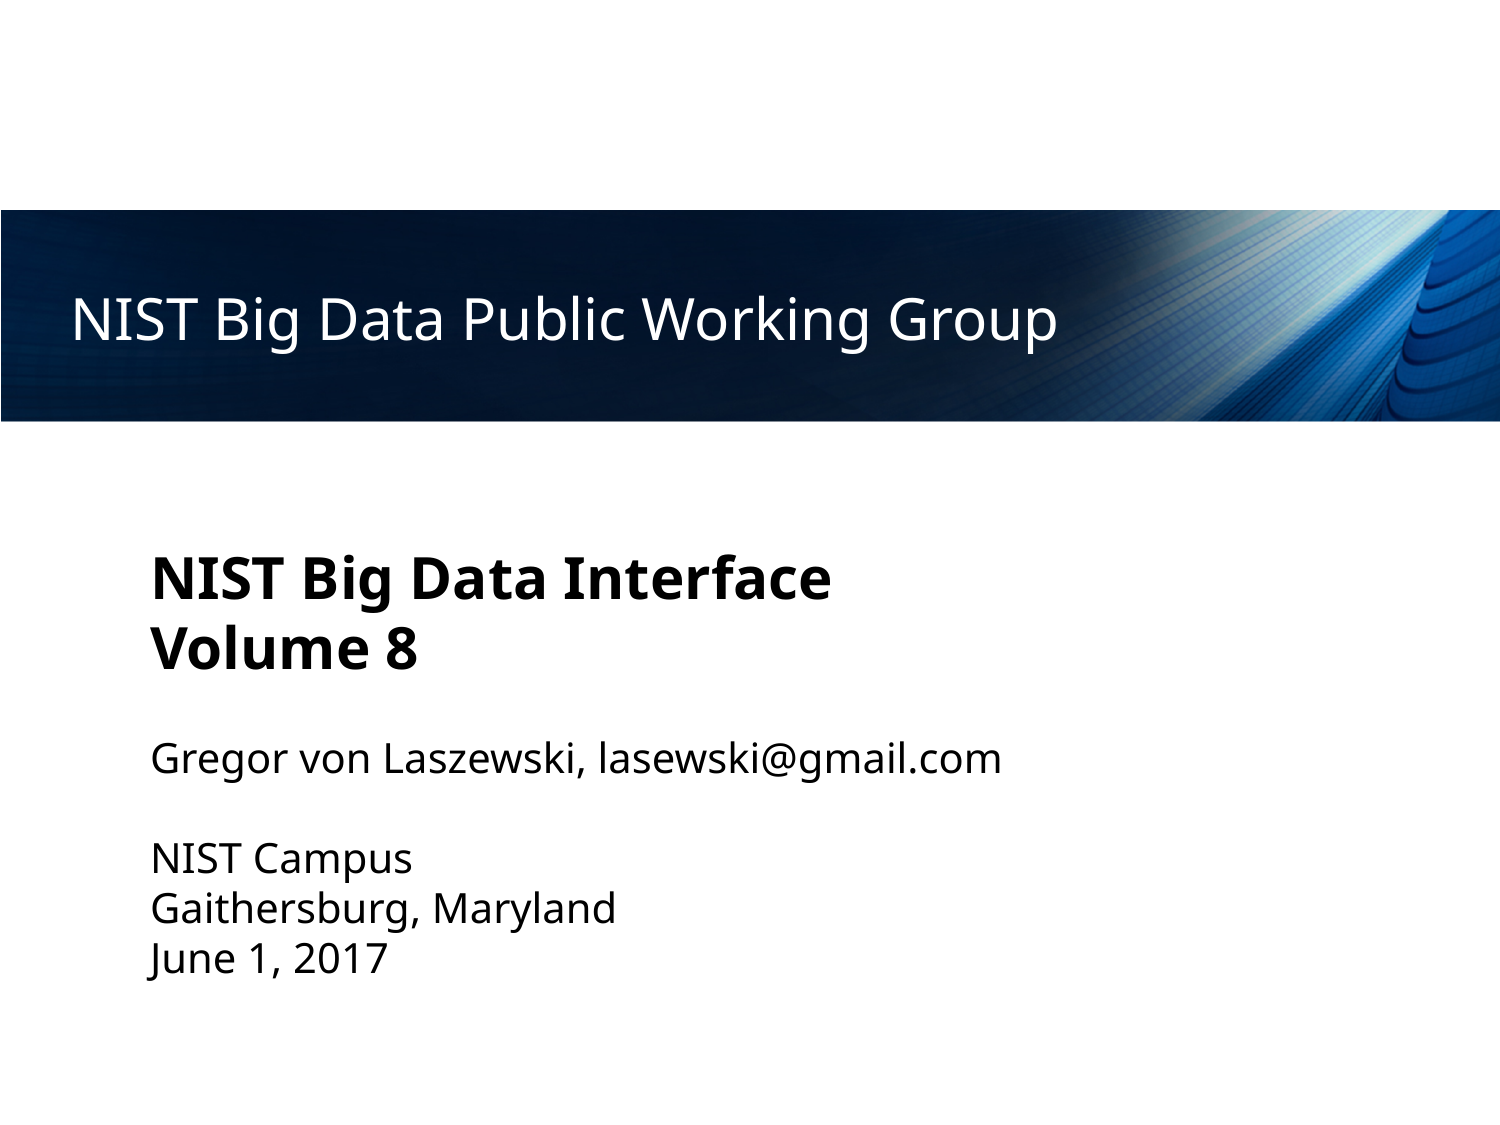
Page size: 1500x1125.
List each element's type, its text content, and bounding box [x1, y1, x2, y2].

picture [0, 210, 1500, 422]
title NIST Big Data Public Working Group [70, 270, 1073, 364]
list NIST Big Data Interface Volume 8 Gregor von Laszewski, lasewski@gmail.com NIST Campus Gaithersburg, Maryland June 1, 2017 [150, 541, 1370, 898]
